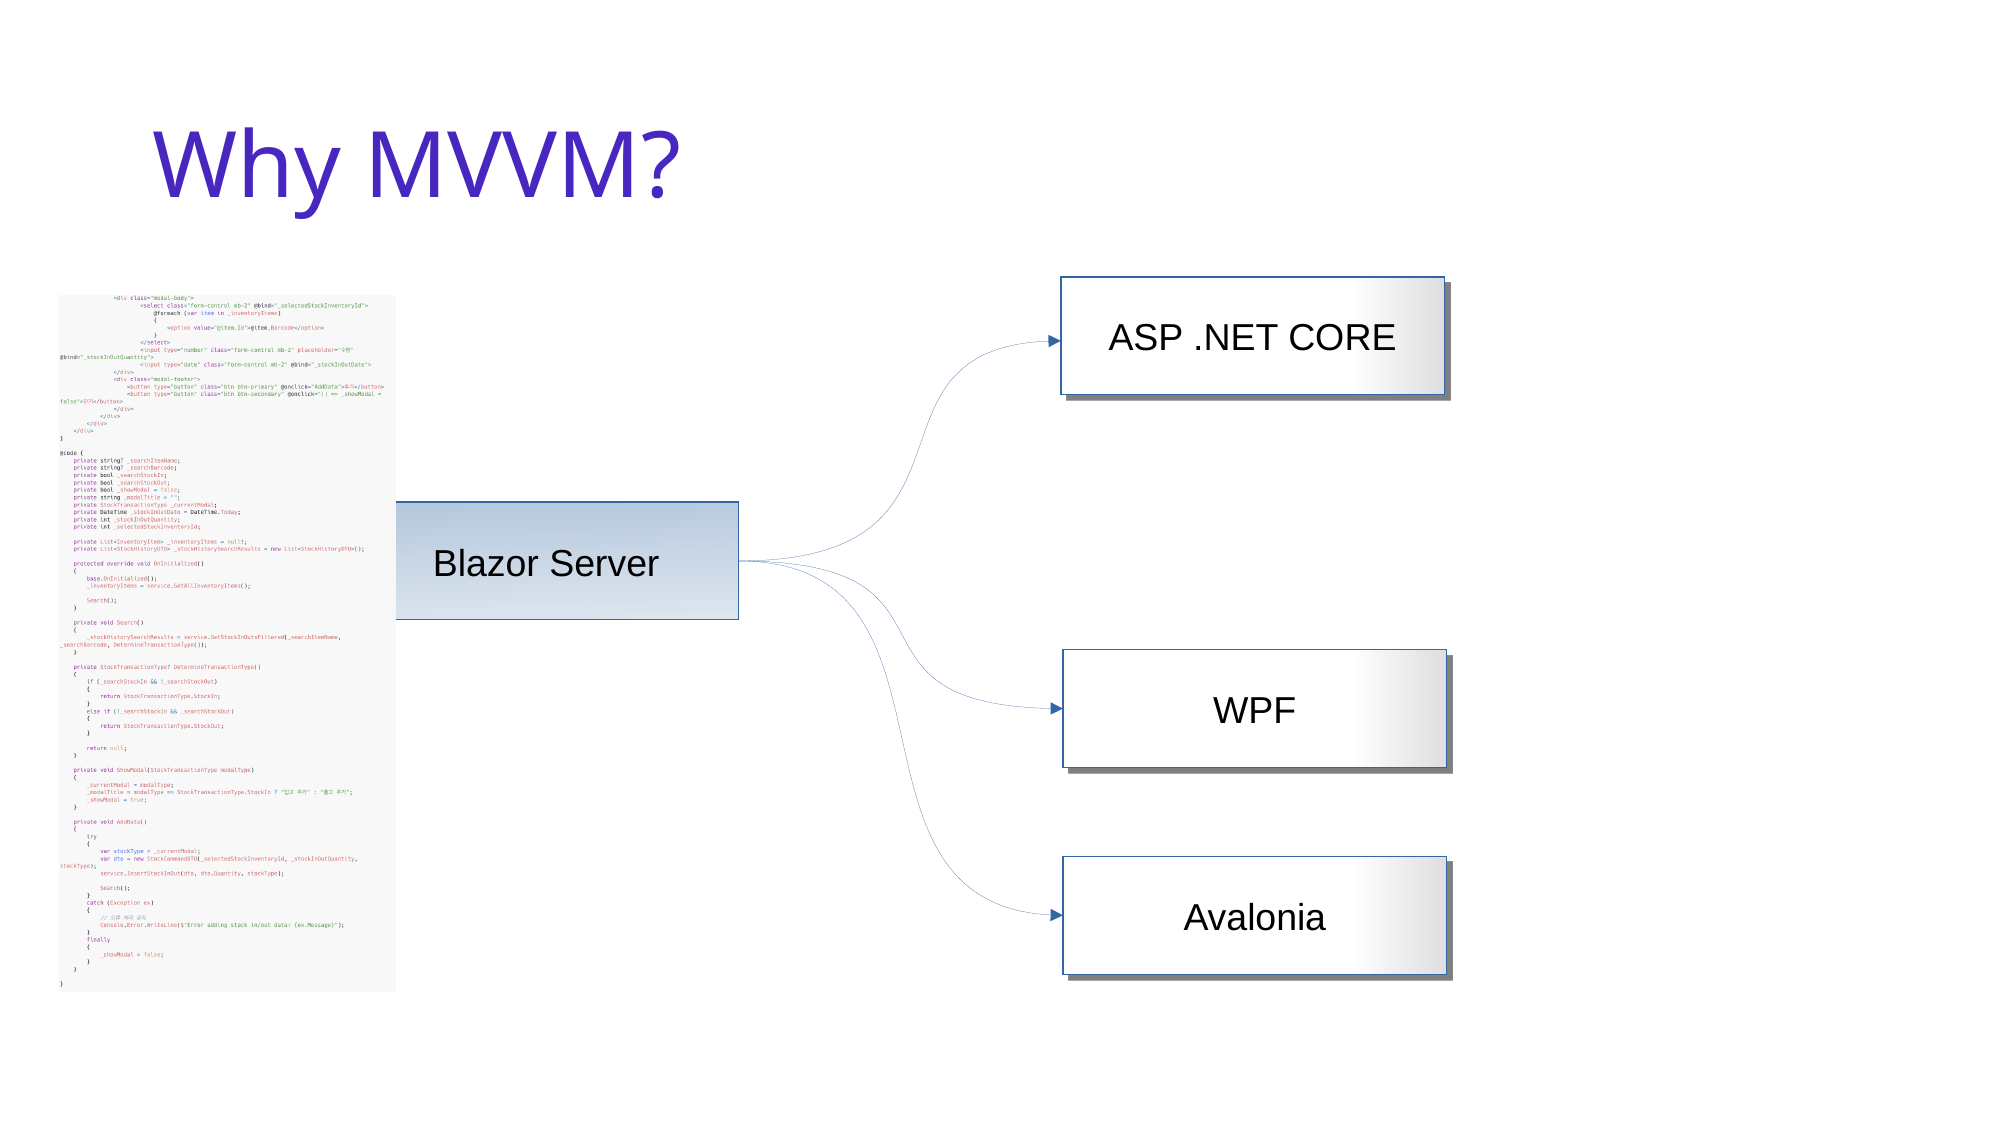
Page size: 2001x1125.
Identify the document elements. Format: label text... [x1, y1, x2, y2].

text_box WPF [1064, 649, 1447, 768]
text_box ASP .NET CORE [1060, 276, 1445, 395]
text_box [738, 340, 1061, 560]
picture [59, 295, 396, 992]
text_box Blazor Server [396, 501, 738, 620]
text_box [738, 560, 1064, 916]
title Why MVVM? [137, 59, 1862, 277]
text_box Avalonia [1062, 856, 1447, 975]
